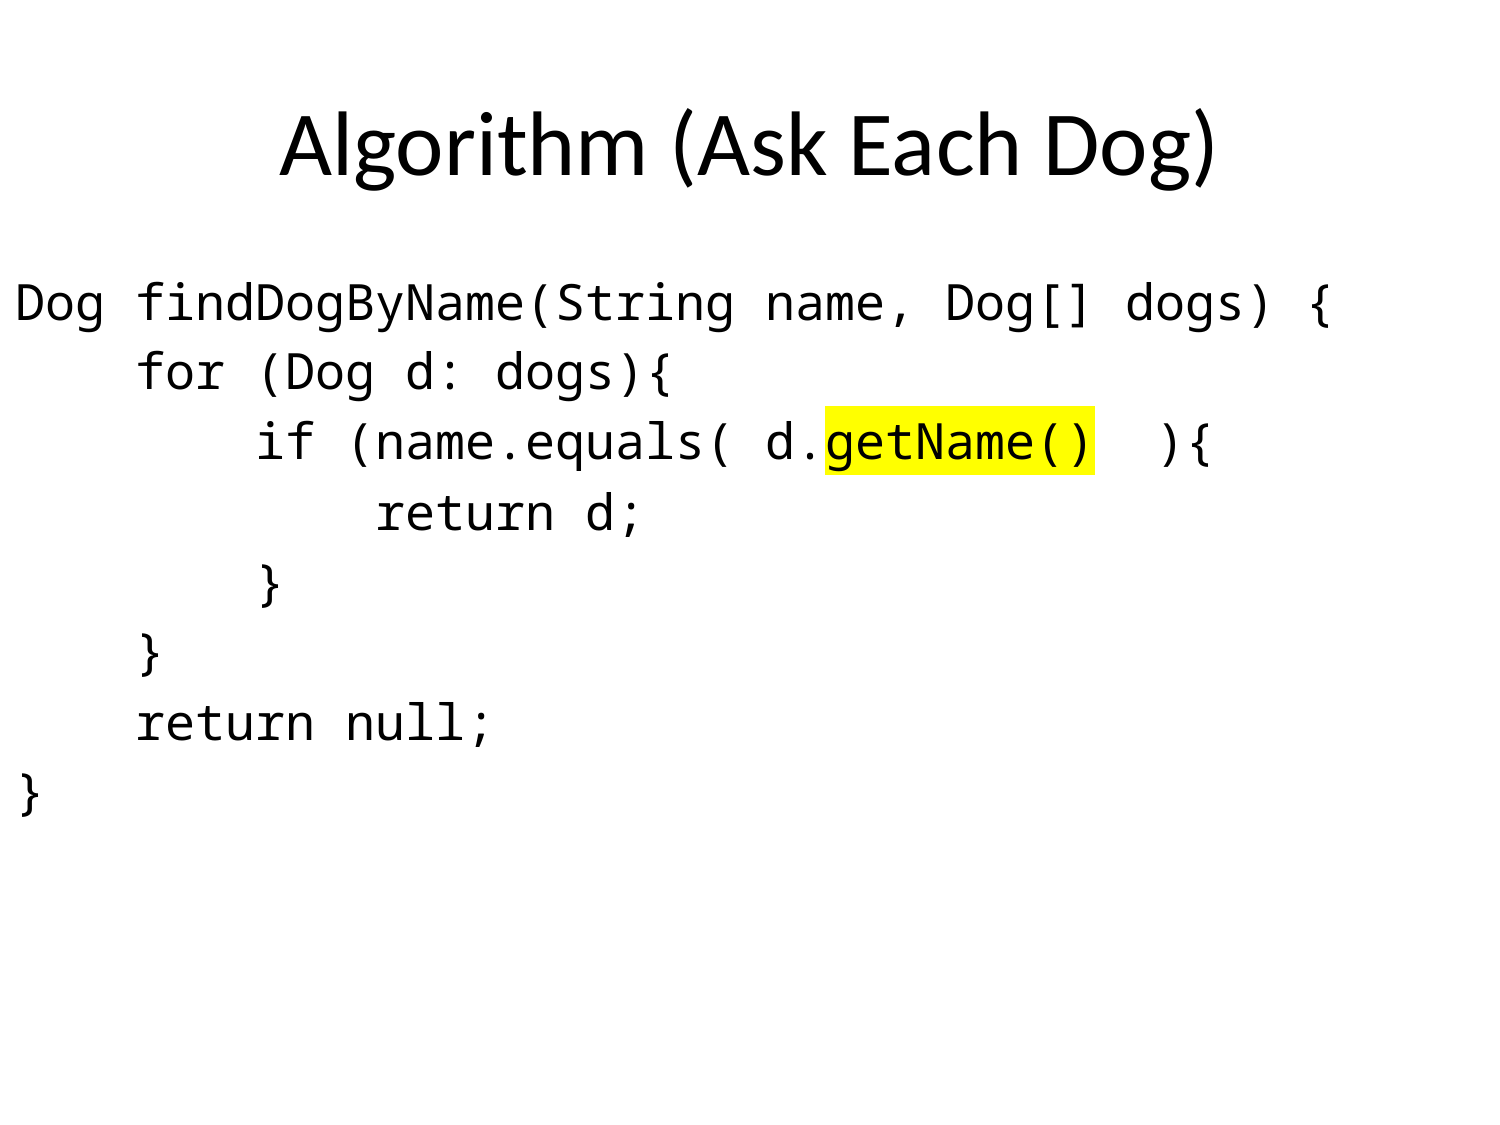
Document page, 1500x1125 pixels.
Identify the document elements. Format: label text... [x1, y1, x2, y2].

title Algorithm (Ask Each Dog) [75, 45, 1425, 233]
list Dog findDogByName(String name, Dog[] dogs) { for (Dog d: dogs){ if (name.equals( d.getName() ){ return d; } } return null; } [0, 262, 1500, 1005]
